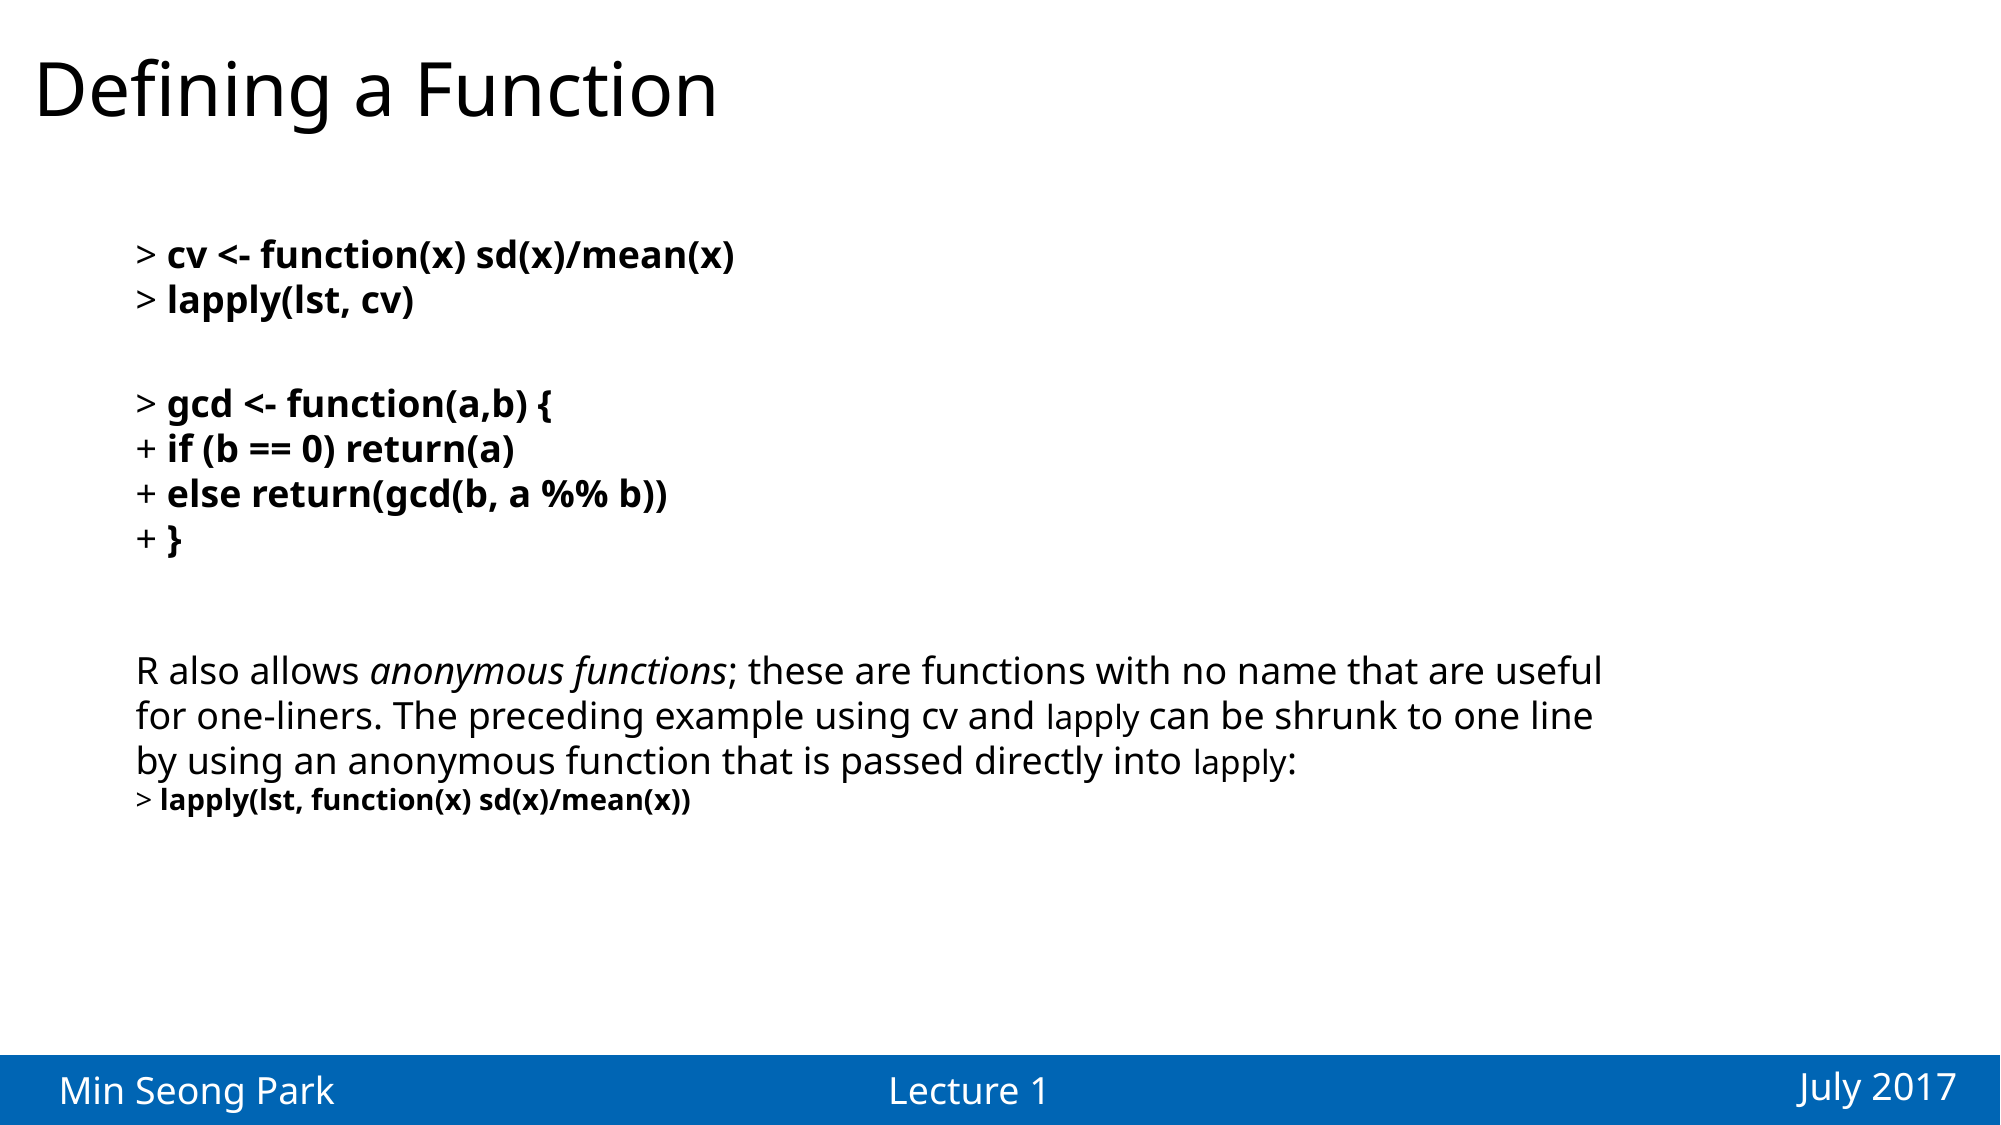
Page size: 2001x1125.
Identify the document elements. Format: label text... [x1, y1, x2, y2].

text_box > cv <- function(x) sd(x)/mean(x) > lapply(lst, cv) [120, 223, 1121, 329]
text_box > gcd <- function(a,b) { + if (b == 0) return(a) + else return(gcd(b, a %% b)) + } [120, 372, 1784, 568]
text_box Defining a Function [18, 33, 735, 139]
text_box [0, 1054, 2000, 1125]
text_box Lecture 1 [873, 1059, 1066, 1120]
text_box R also allows anonymous functions; these are functions with no name that are useful for one-liners. The preceding example using cv and lapply can be shrunk to one line by using an anonymous function that is passed directly into lapply: > lapply(lst, function(x) sd(x)/mean(x)) [120, 639, 1715, 824]
text_box Min Seong Park [43, 1059, 350, 1120]
text_box July 2017 [1784, 1055, 1973, 1116]
